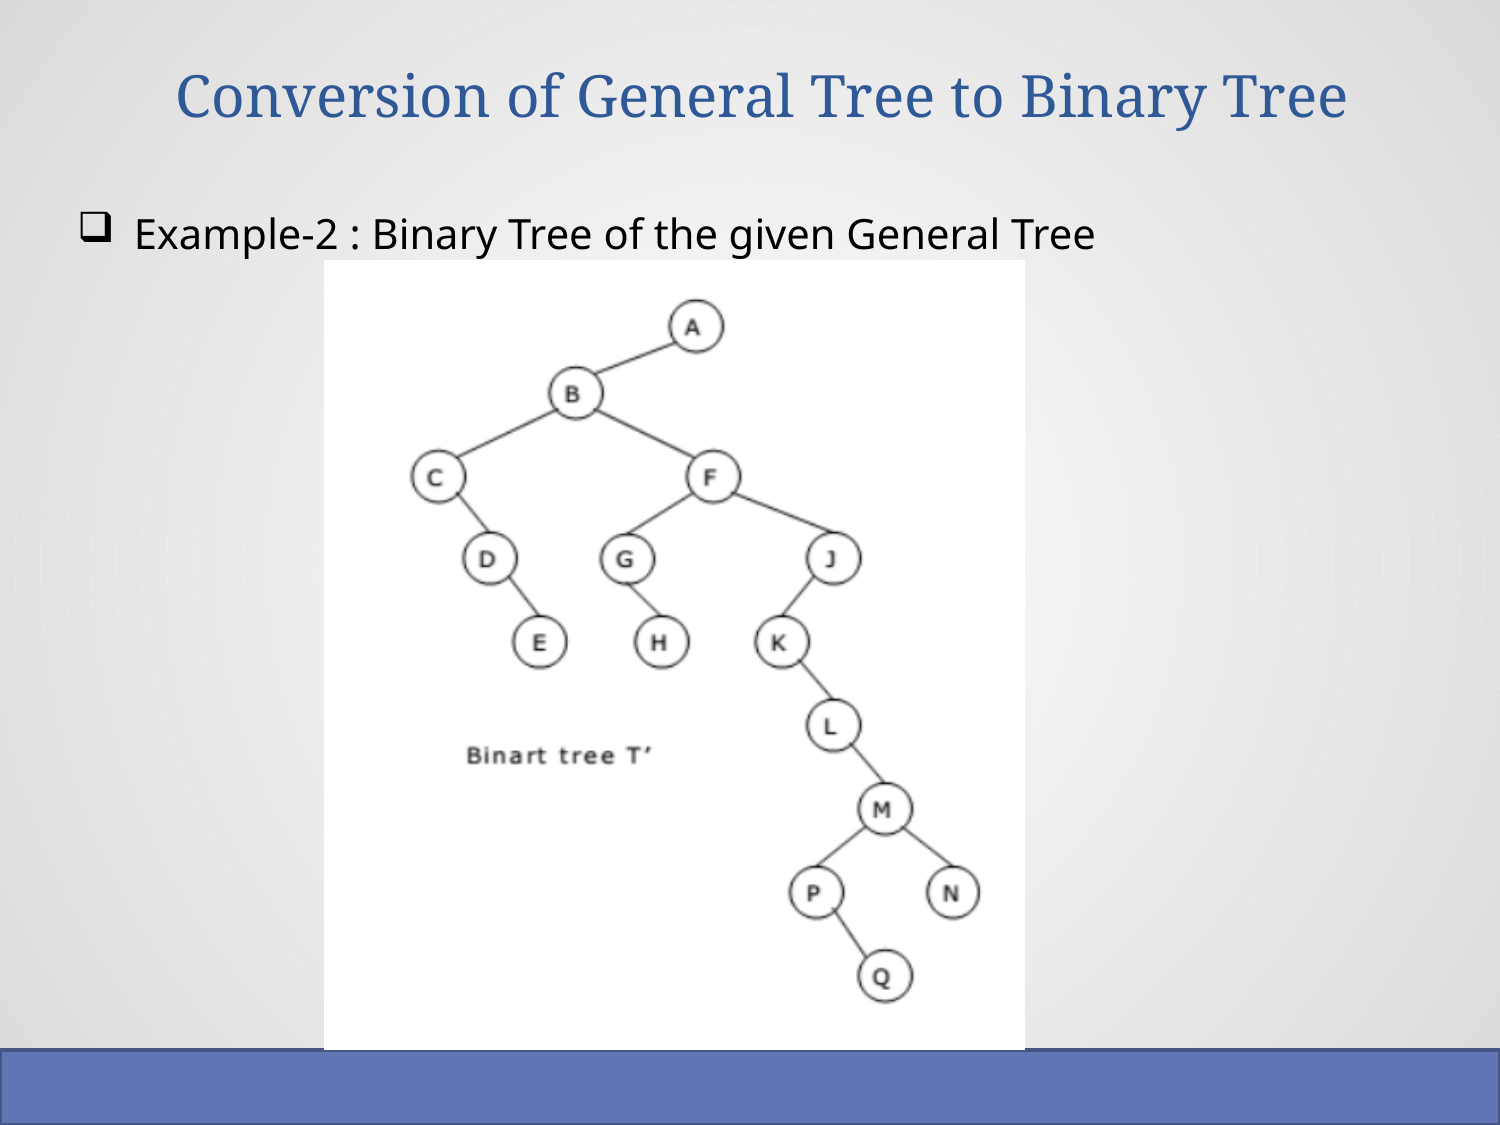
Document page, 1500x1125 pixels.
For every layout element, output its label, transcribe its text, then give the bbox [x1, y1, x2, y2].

title Conversion of General Tree to Binary Tree [87, 12, 1438, 125]
list Example-2 : Binary Tree of the given General Tree [62, 174, 1425, 1048]
picture [324, 260, 1026, 1051]
text_box [0, 1048, 1500, 1125]
